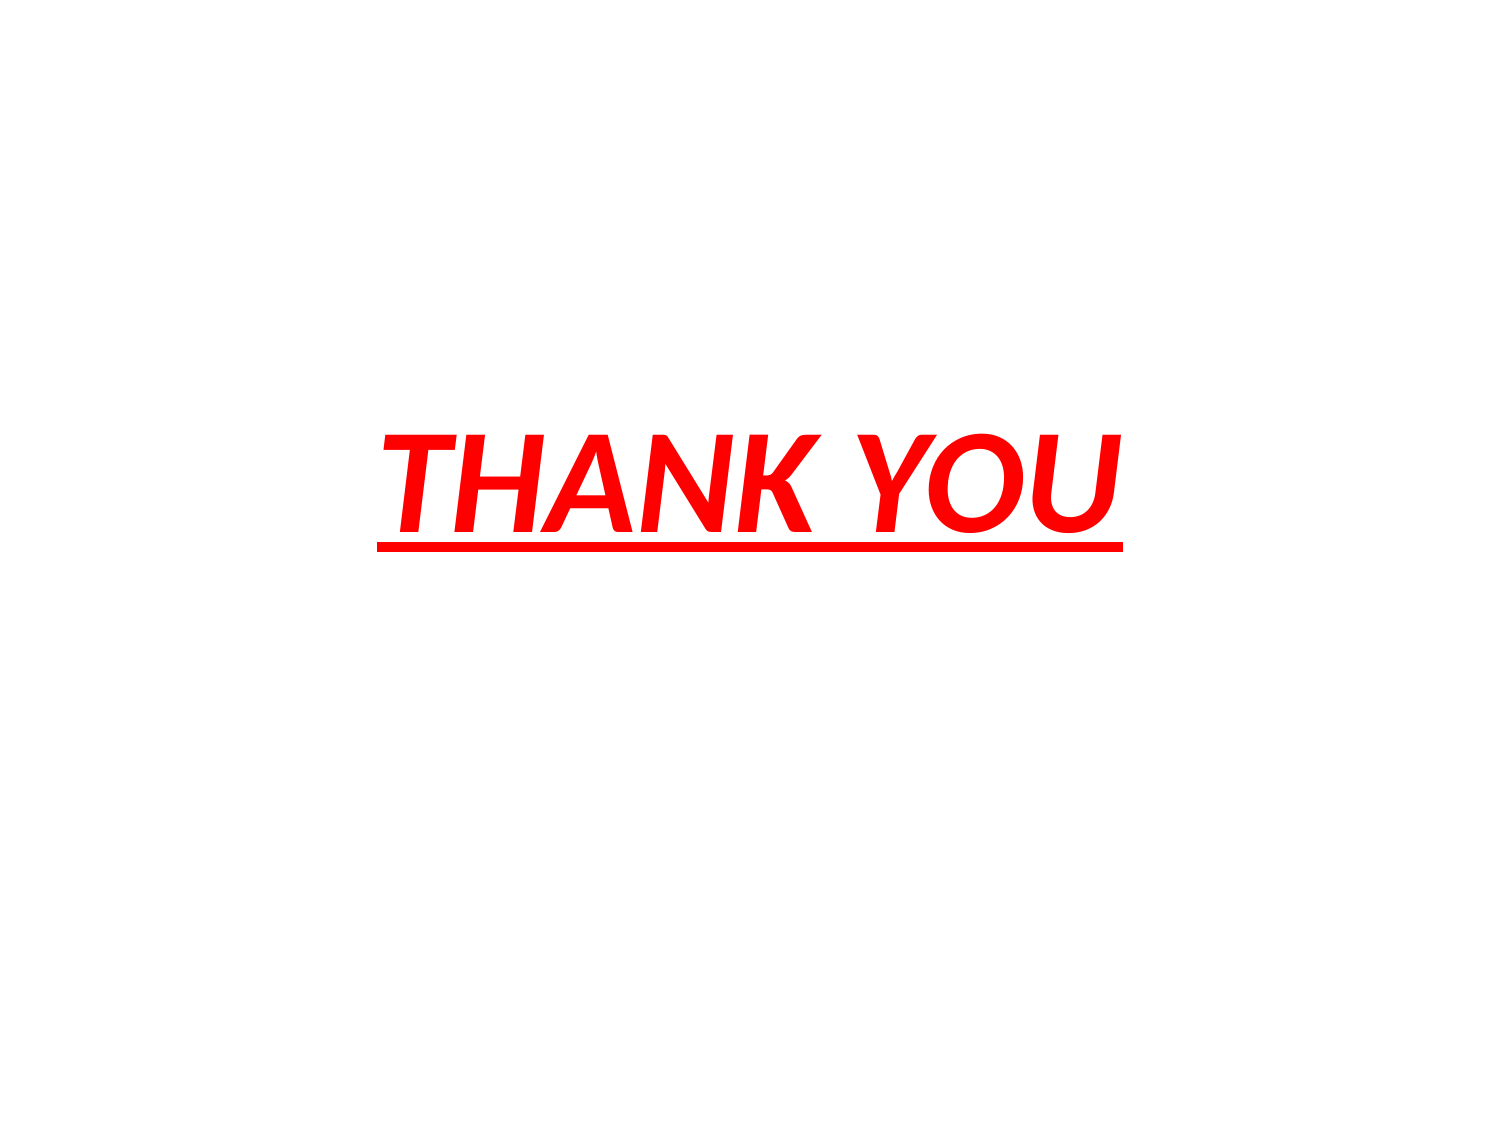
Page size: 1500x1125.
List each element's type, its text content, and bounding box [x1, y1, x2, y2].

list THANK YOU [0, 375, 1500, 1125]
